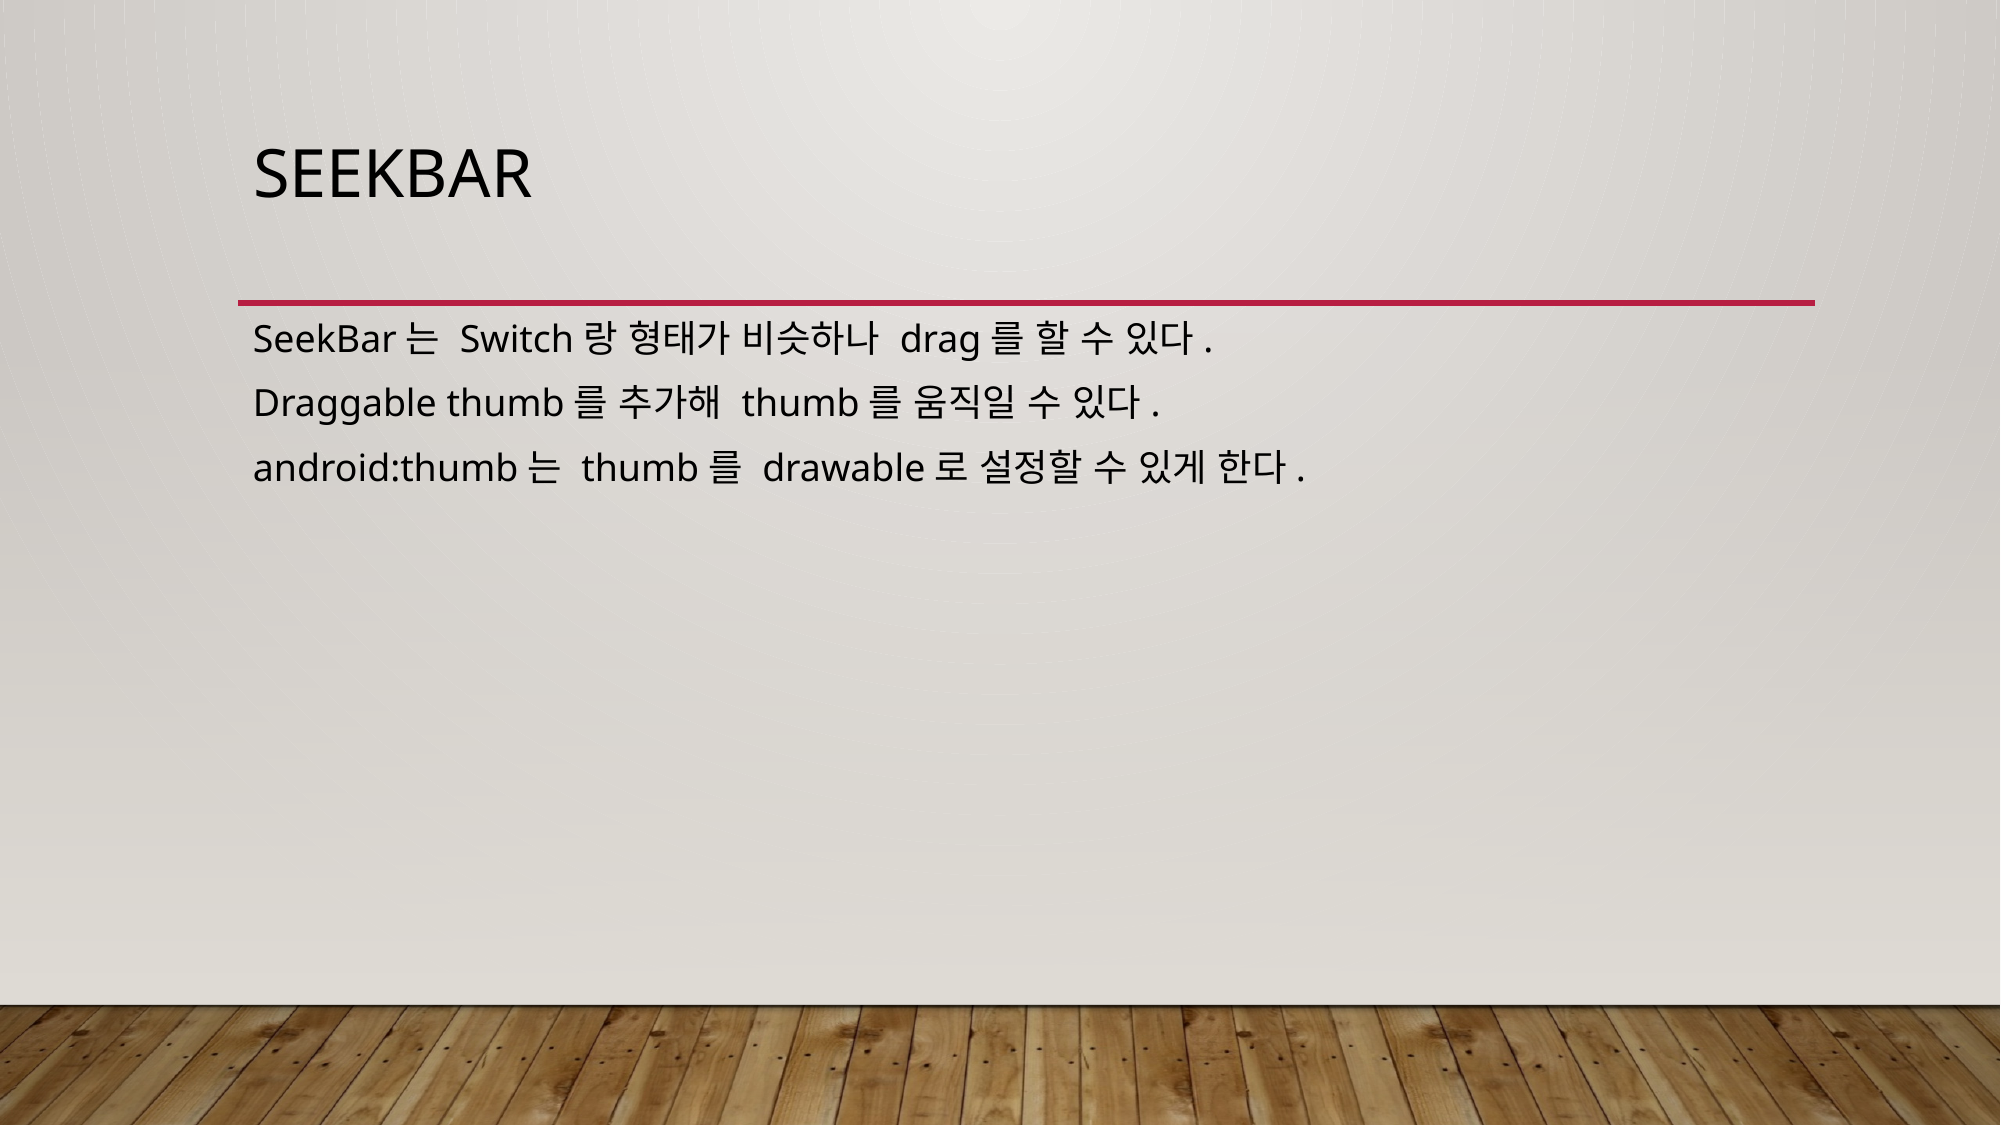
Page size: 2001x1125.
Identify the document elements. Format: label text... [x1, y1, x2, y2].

text_box SeekBar는 Switch랑 형태가 비슷하나 drag를 할 수 있다. Draggable thumb를 추가해 thumb를 움직일 수 있다. android:thumb는 thumb를 drawable로 설정할 수 있게 한다. [238, 304, 1814, 497]
title Seekbar [238, 131, 1814, 304]
picture [0, 1005, 2000, 1125]
